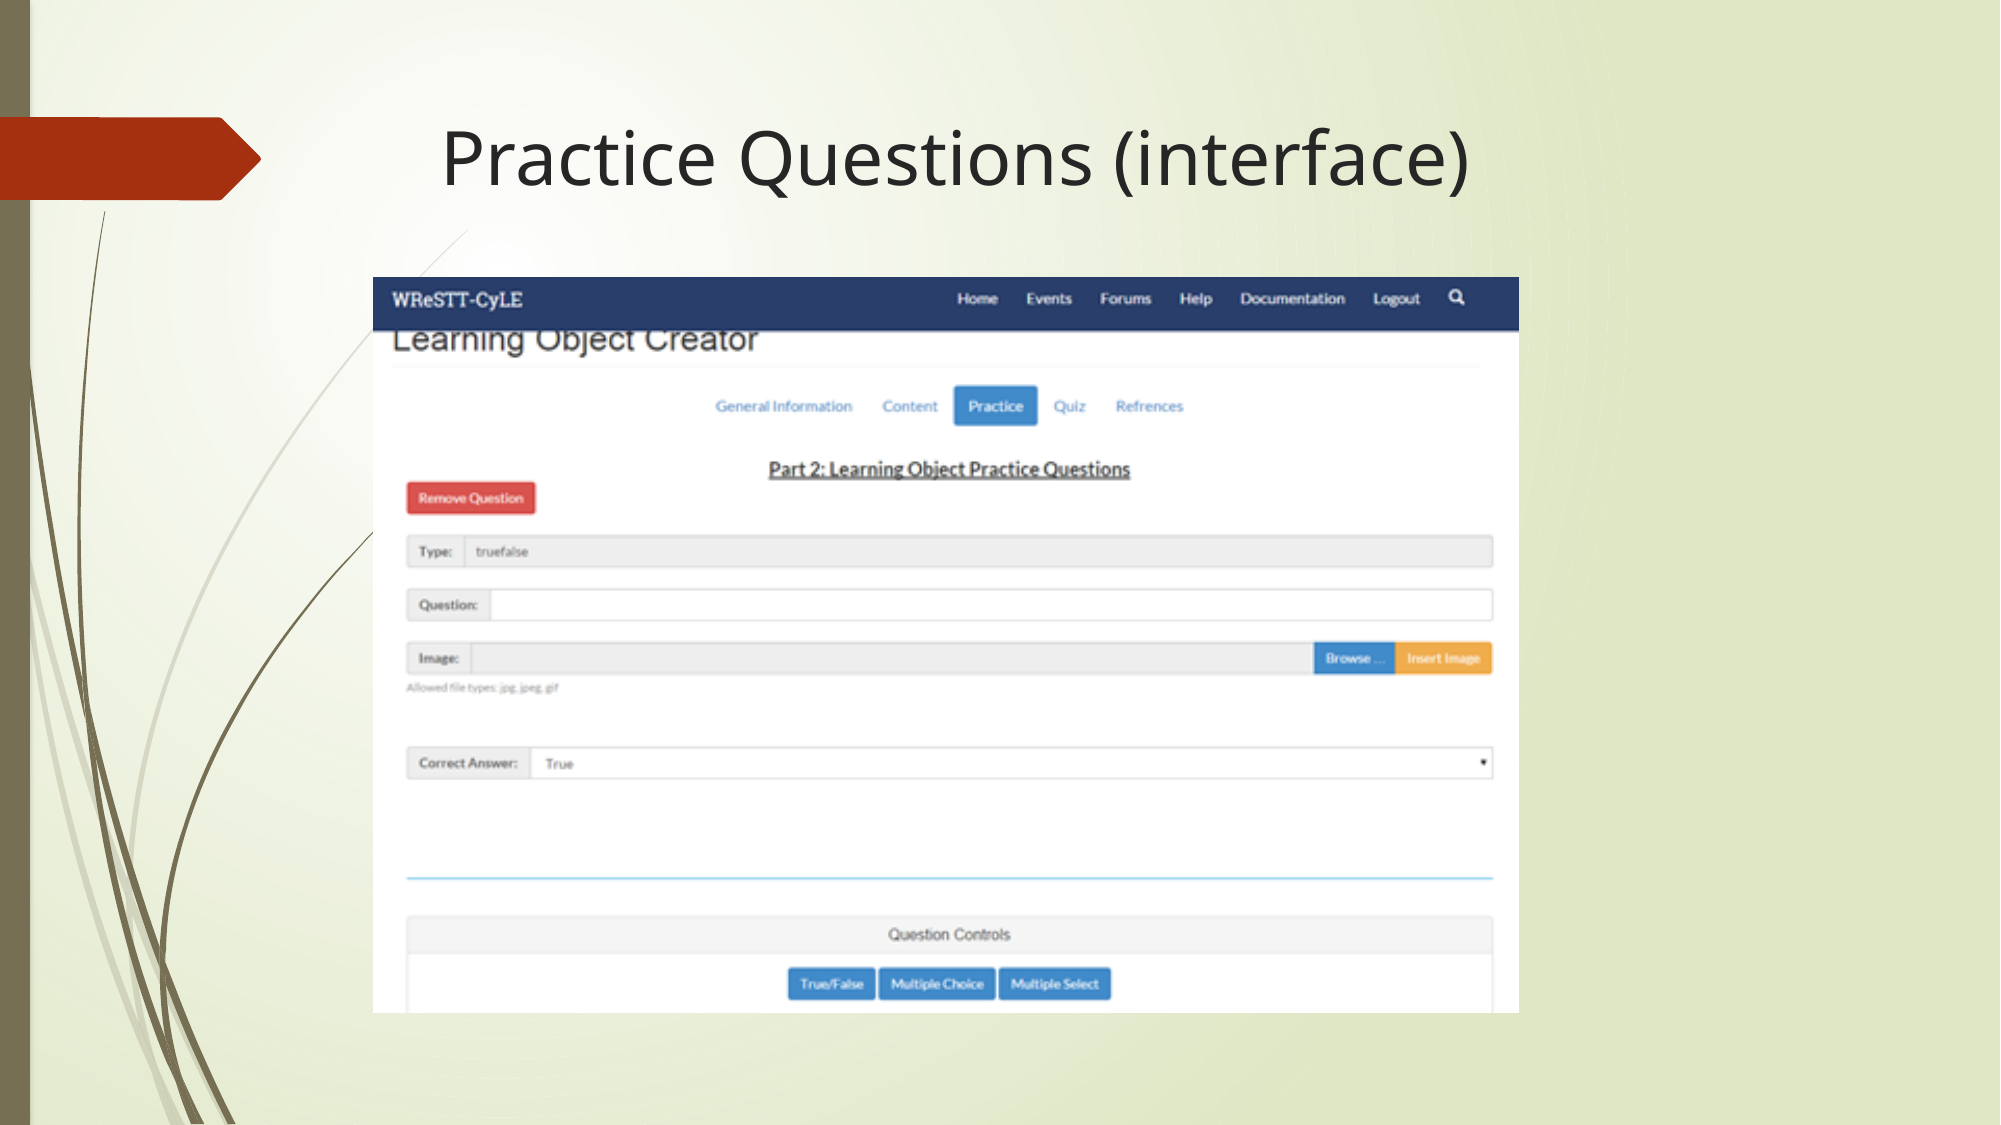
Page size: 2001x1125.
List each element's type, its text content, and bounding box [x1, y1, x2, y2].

title Practice Questions (interface) [425, 102, 1888, 313]
picture [373, 277, 1520, 1014]
